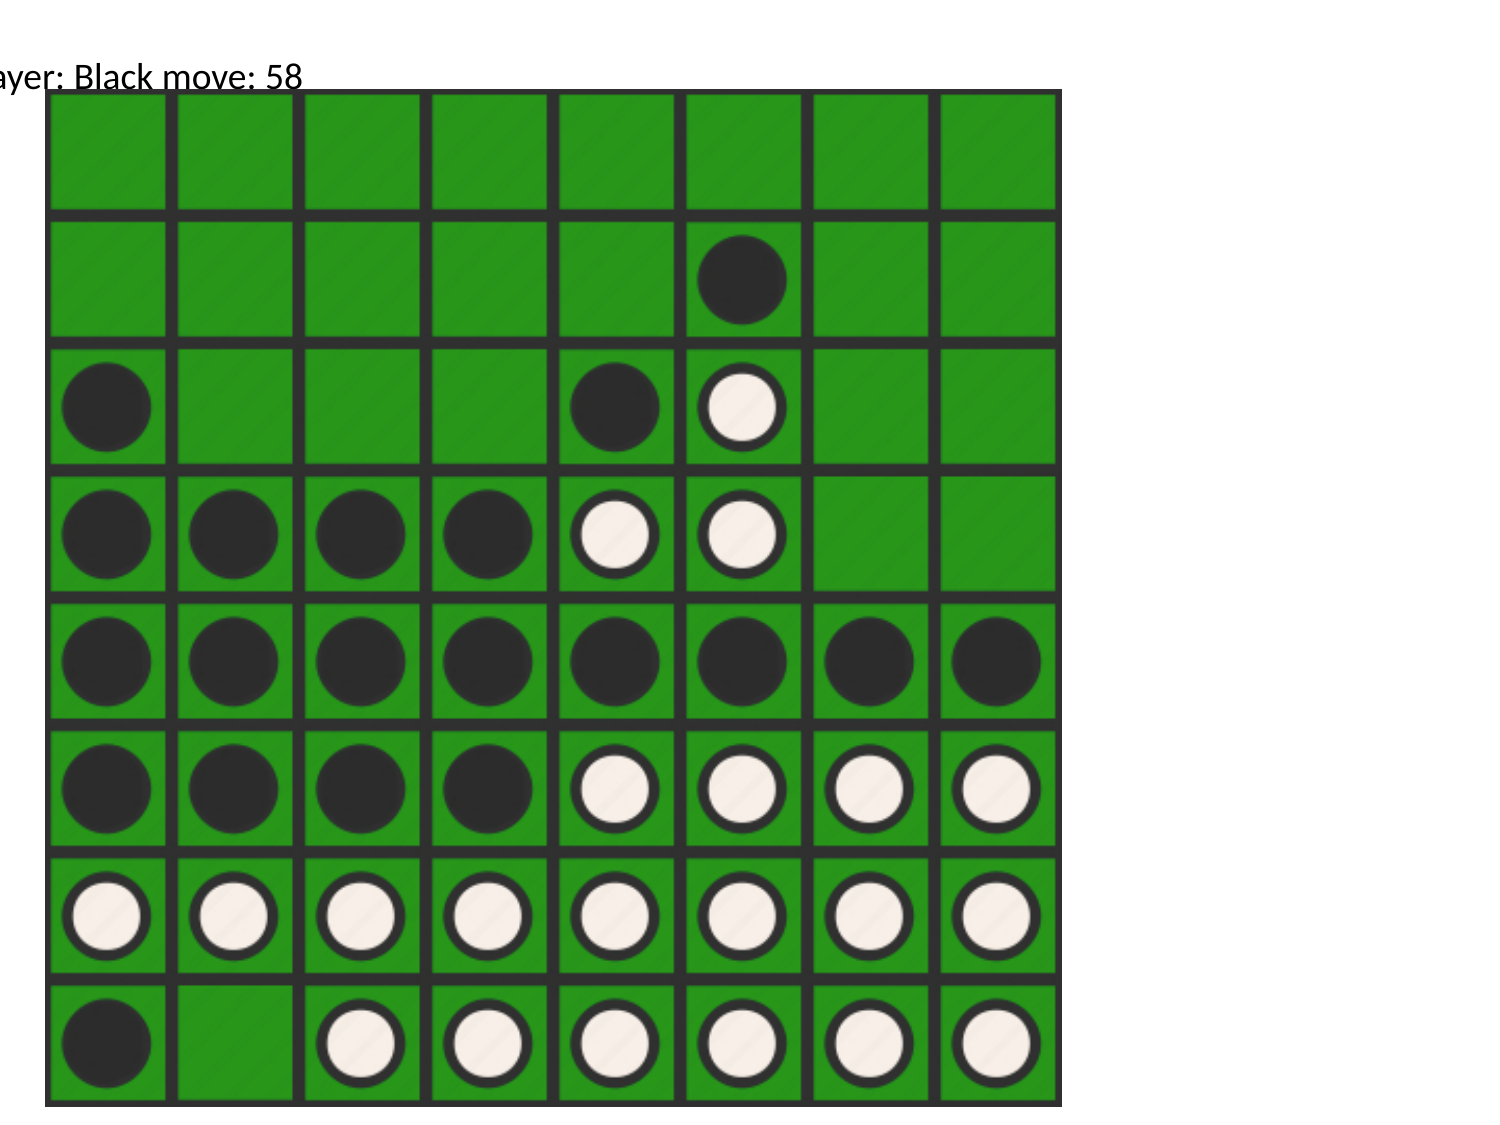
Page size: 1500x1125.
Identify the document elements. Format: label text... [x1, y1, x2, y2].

picture [44, 89, 1062, 1107]
text_box turn: 37 player: Black move: 58 [0, 44, 319, 105]
